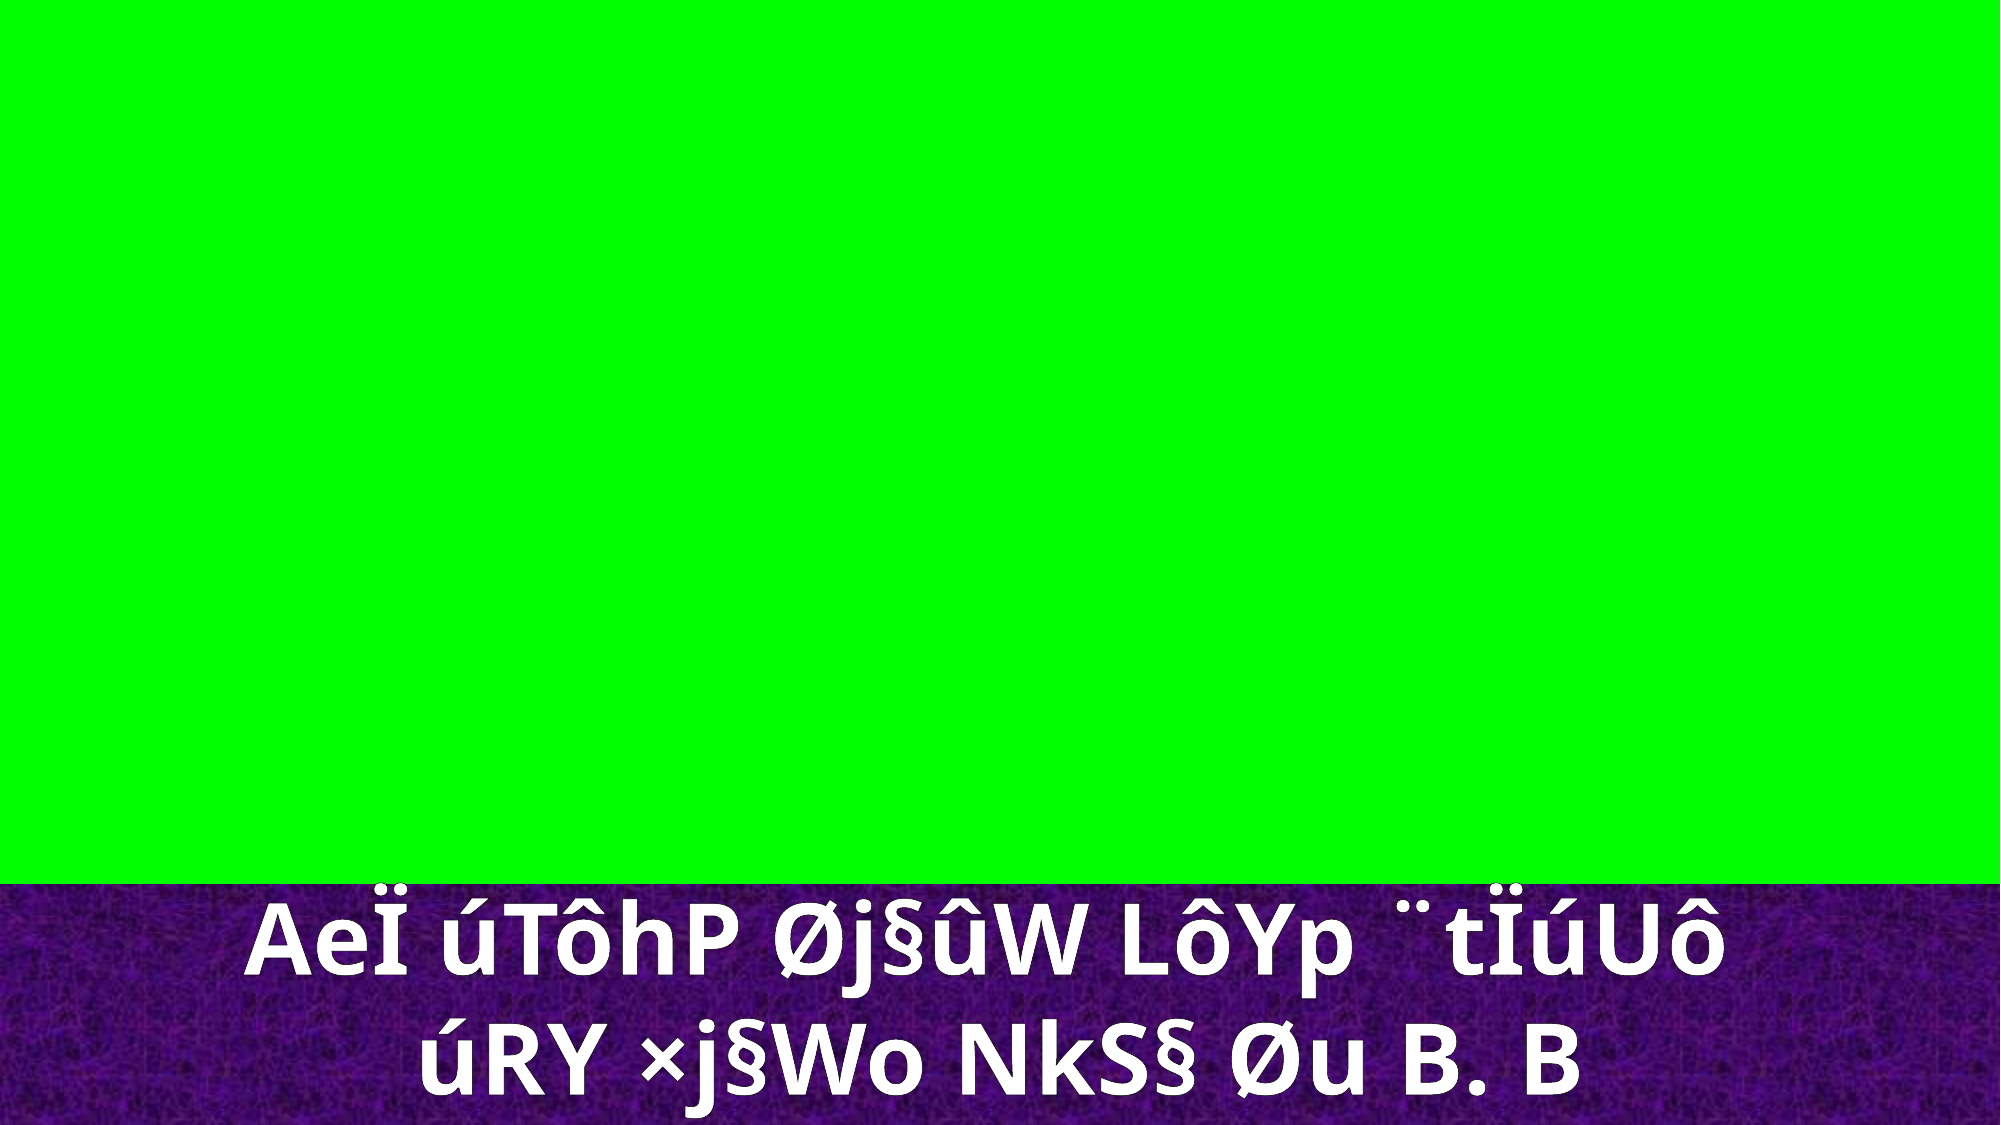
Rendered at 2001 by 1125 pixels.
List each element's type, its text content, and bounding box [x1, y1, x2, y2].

text_box AeÏ úTôhP Øj§ûW LôYp ¨tÏúUô úRY ×j§Wo NkS§ Øu B. B [0, 867, 2000, 1123]
